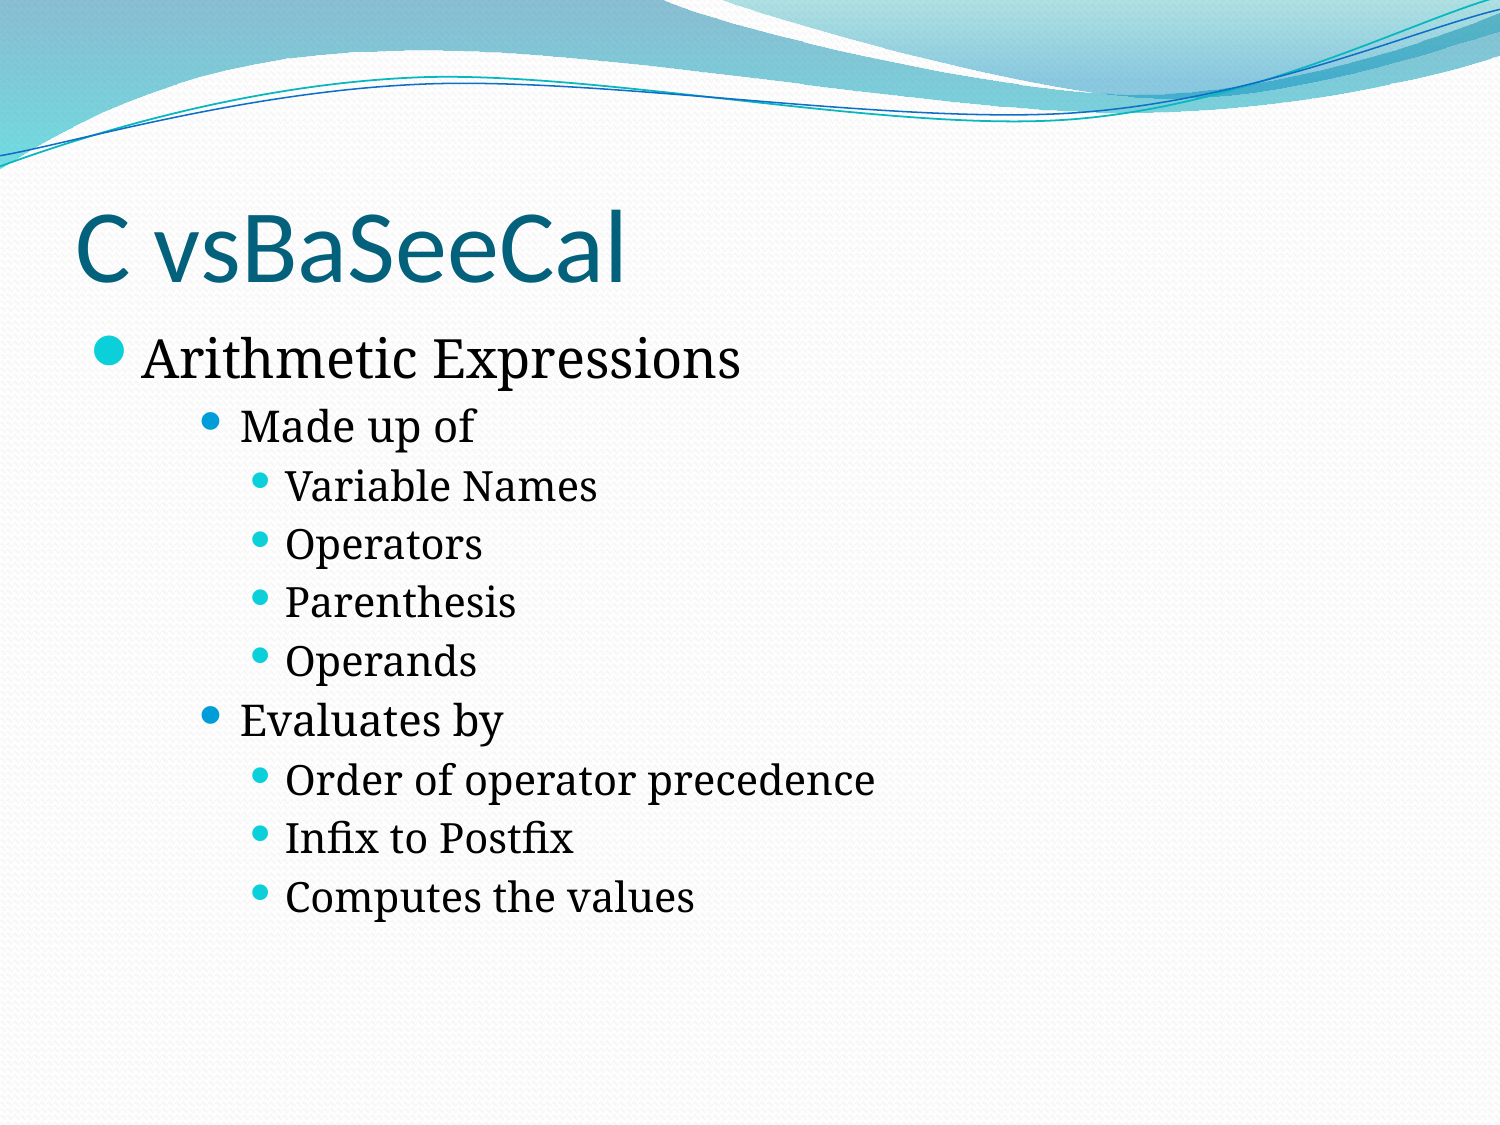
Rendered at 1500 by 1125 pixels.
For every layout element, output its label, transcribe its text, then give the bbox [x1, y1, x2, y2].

title C vsBaSeeCal [75, 115, 1425, 303]
list Arithmetic Expressions Made up of Variable Names Operators Parenthesis Operands Evaluates by Order of operator precedence Infix to Postfix Computes the values [75, 317, 1425, 1038]
